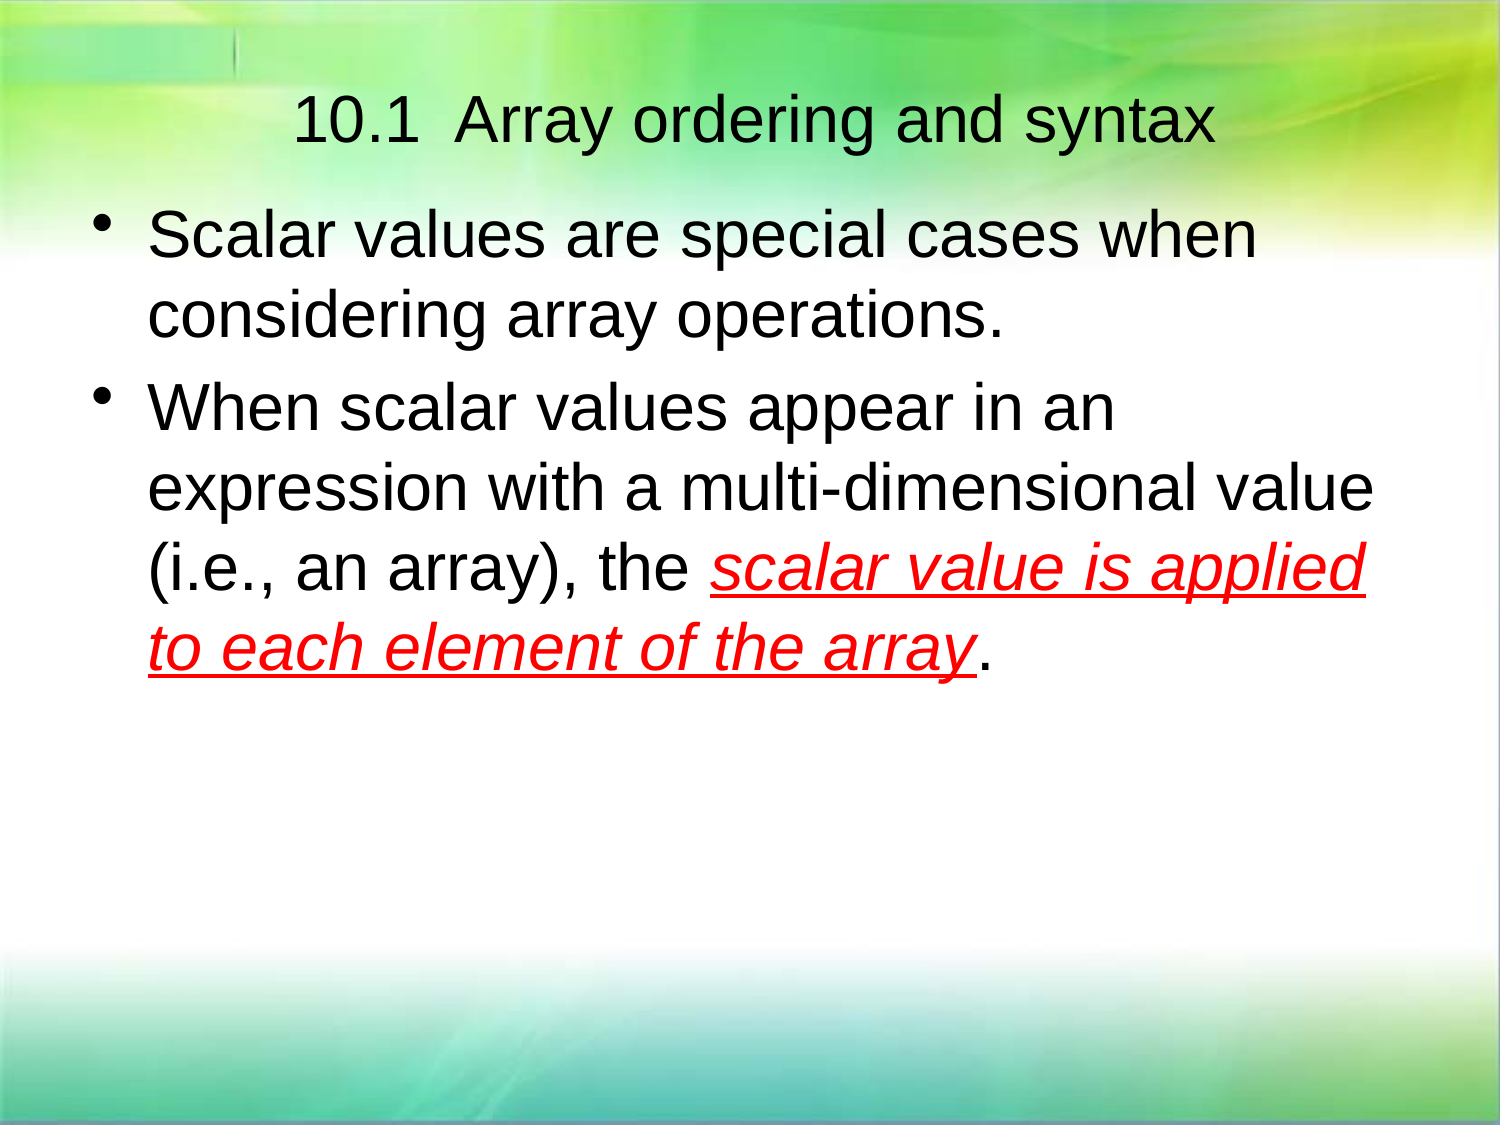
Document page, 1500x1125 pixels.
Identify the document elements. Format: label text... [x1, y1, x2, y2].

text_box 10.1 Array ordering and syntax [80, 71, 1431, 161]
picture [0, 0, 1500, 1125]
list Scalar values are special cases when considering array operations. When scalar values appear in an expression with a multi-dimensional value (i.e., an array), the scalar value is applied to each element of the array. [76, 182, 1427, 1045]
